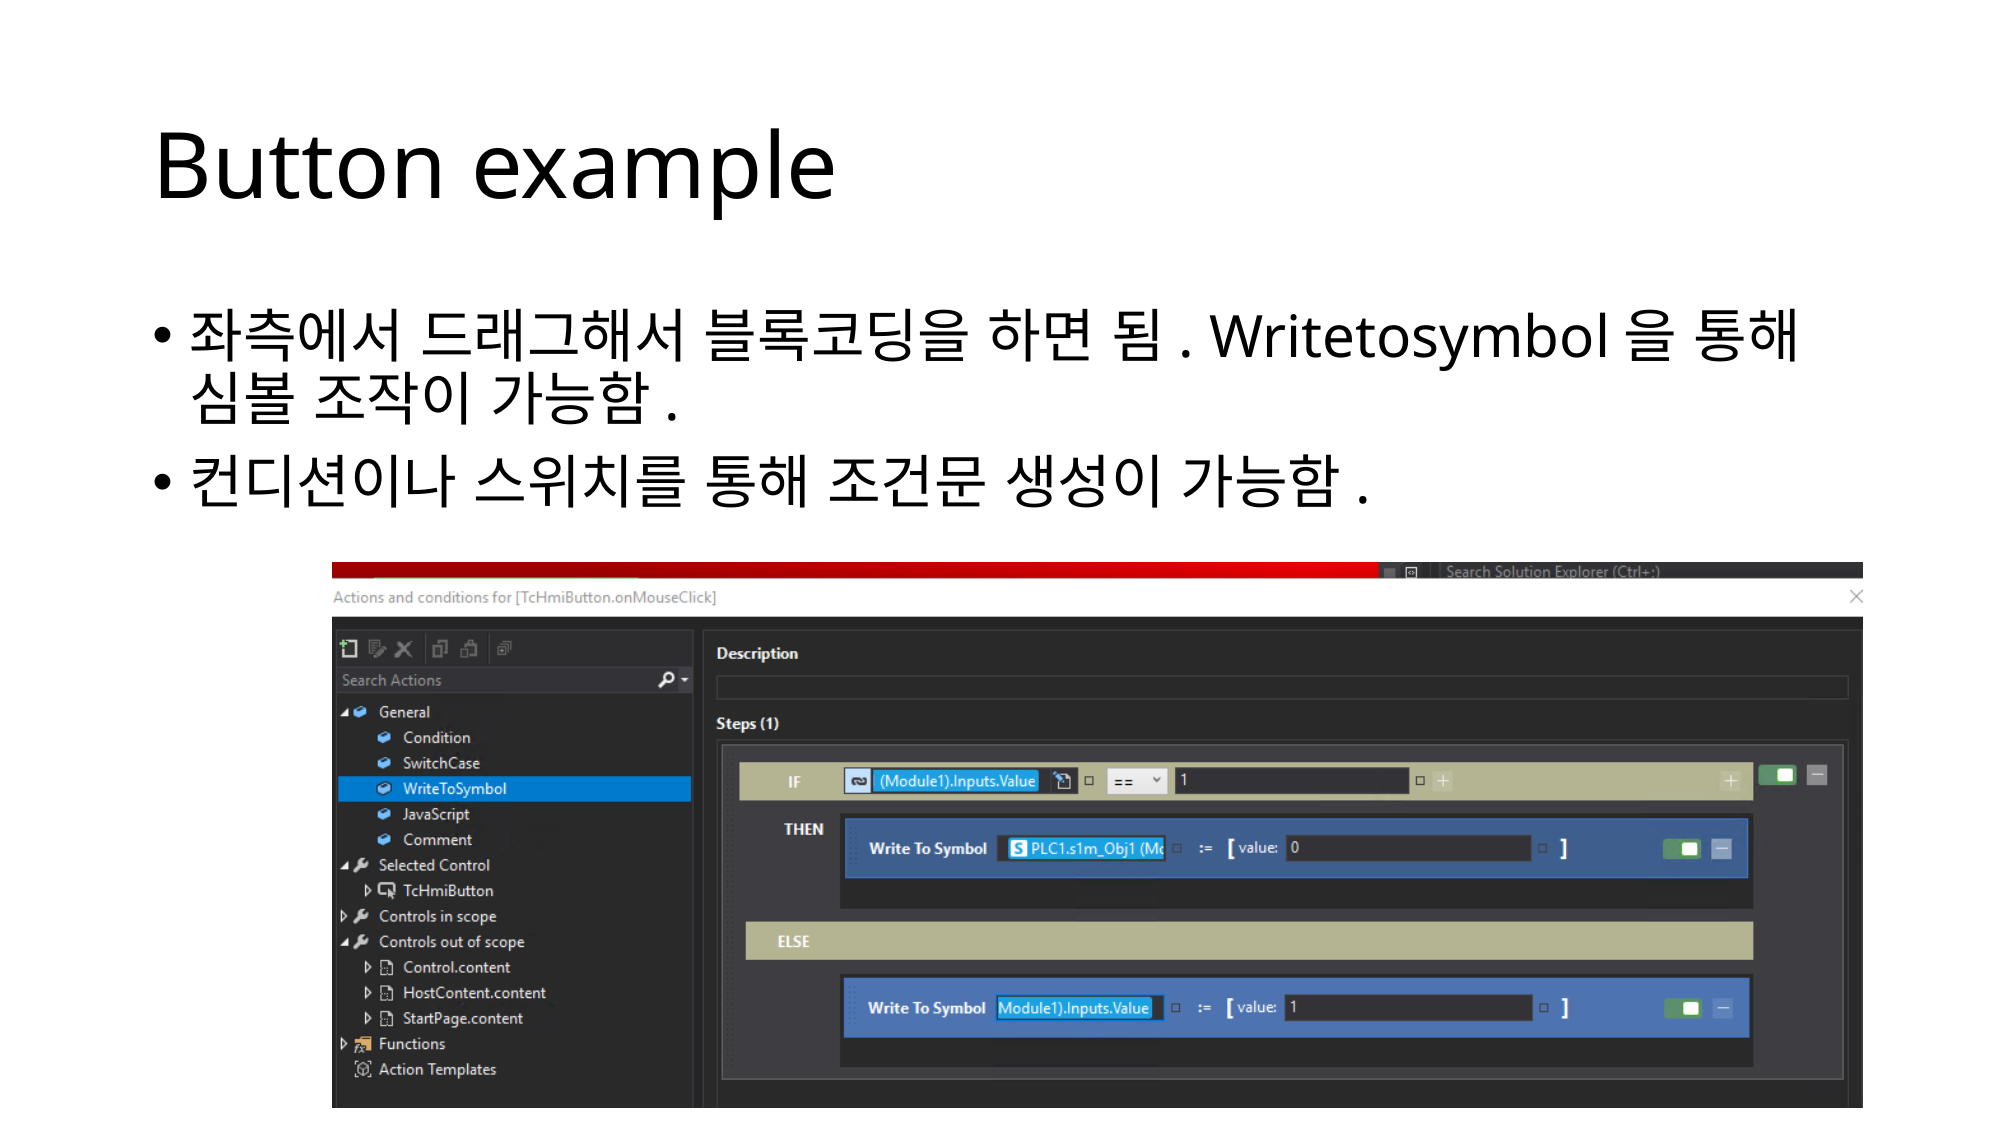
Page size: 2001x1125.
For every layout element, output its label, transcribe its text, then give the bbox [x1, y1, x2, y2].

picture [331, 562, 1863, 1108]
list 좌측에서 드래그해서 블록코딩을 하면 됨. Writetosymbol을 통해 심볼 조작이 가능함. 컨디션이나 스위치를 통해 조건문 생성이 가능함. [137, 299, 1863, 1014]
title Button example [137, 59, 1863, 278]
